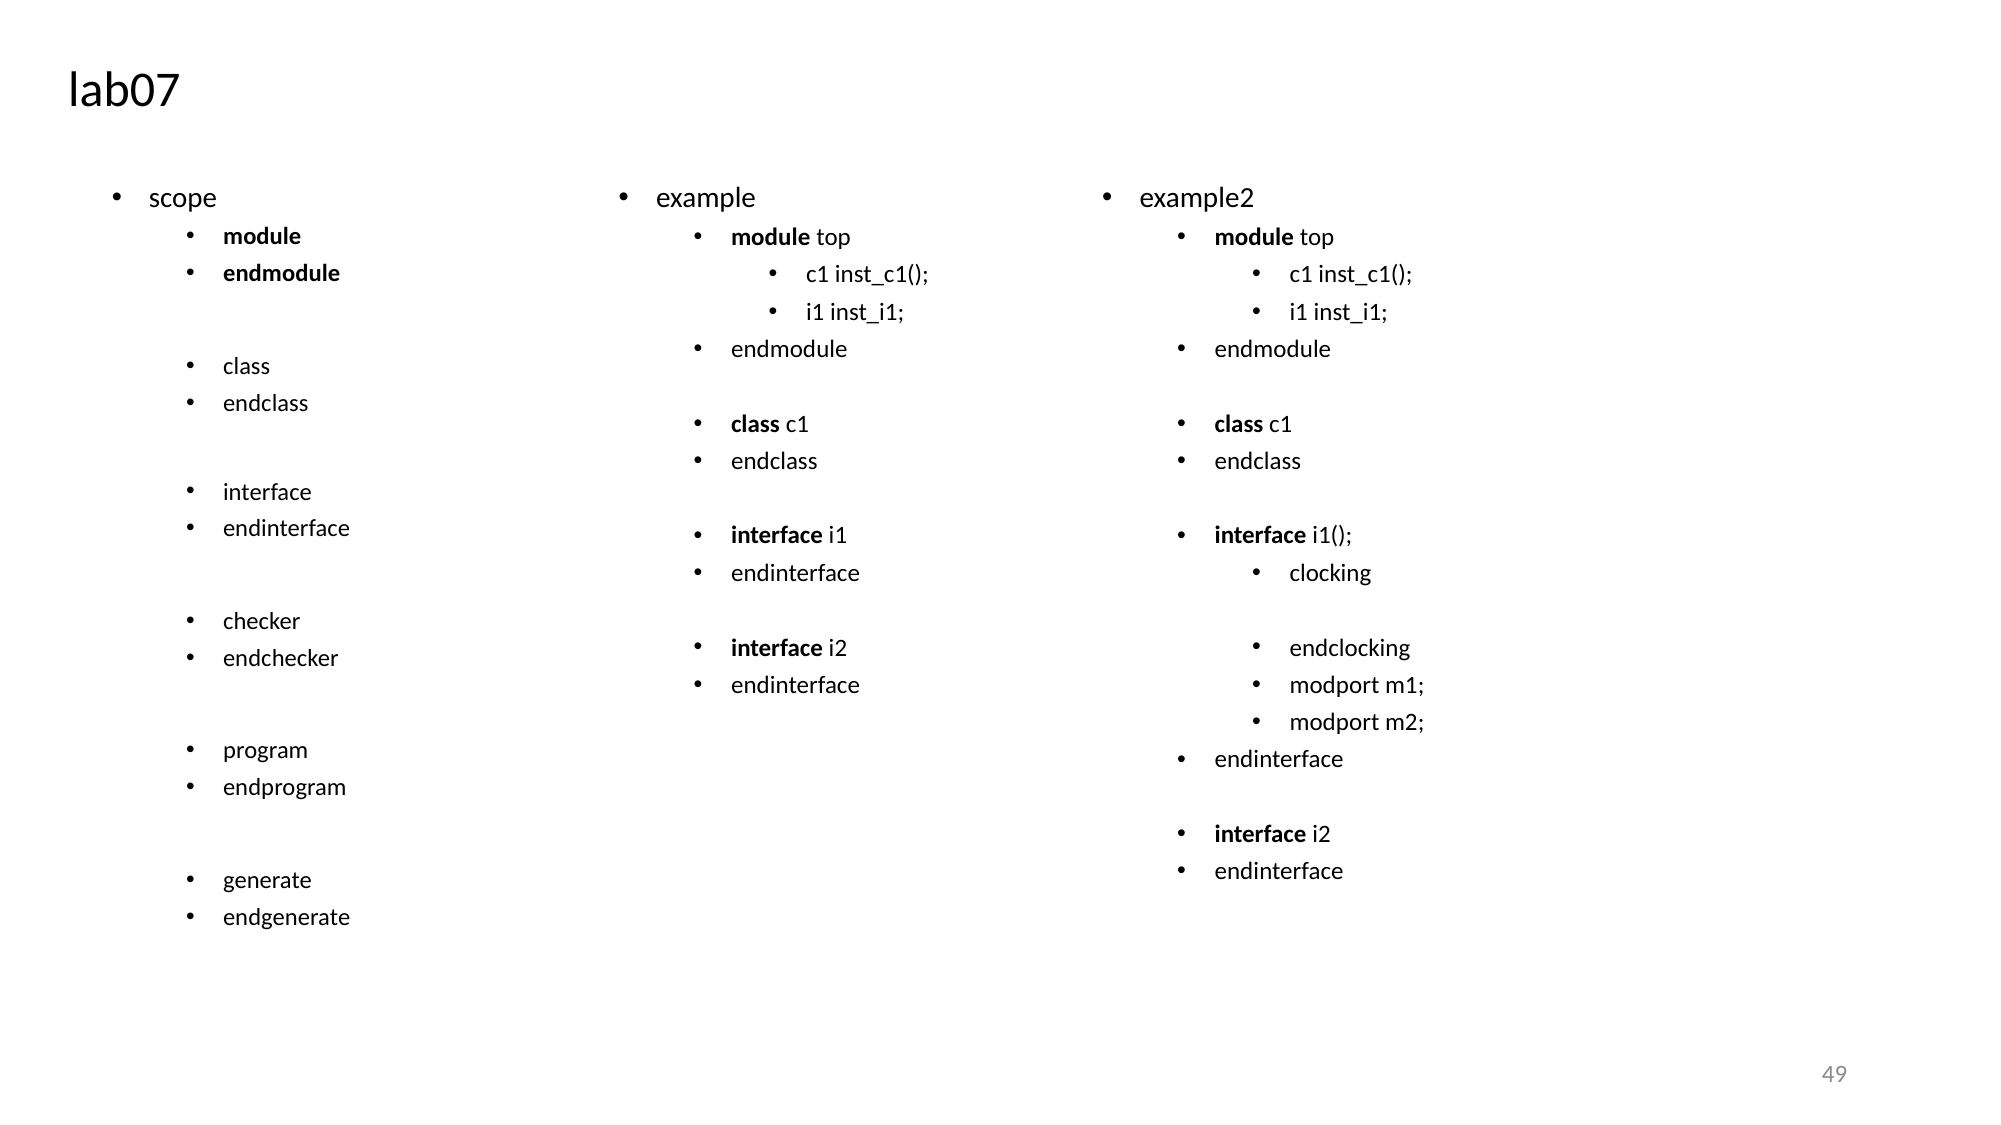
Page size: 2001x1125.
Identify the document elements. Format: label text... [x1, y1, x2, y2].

slide_number 49 [1412, 1042, 1863, 1103]
text_box example2 module top c1 inst_c1(); i1 inst_i1; endmodule class c1 endclass interface i1(); clocking endclocking modport m1; modport m2; endinterface interface i2 endinterface [1087, 174, 1712, 940]
text_box example module top c1 inst_c1(); i1 inst_i1; endmodule class c1 endclass interface i1 endinterface interface i2 endinterface [603, 174, 1087, 940]
list scope module endmodule class endclass interface endinterface checker endchecker program endprogram generate endgenerate [96, 174, 603, 940]
title lab07 [53, 40, 1863, 140]
